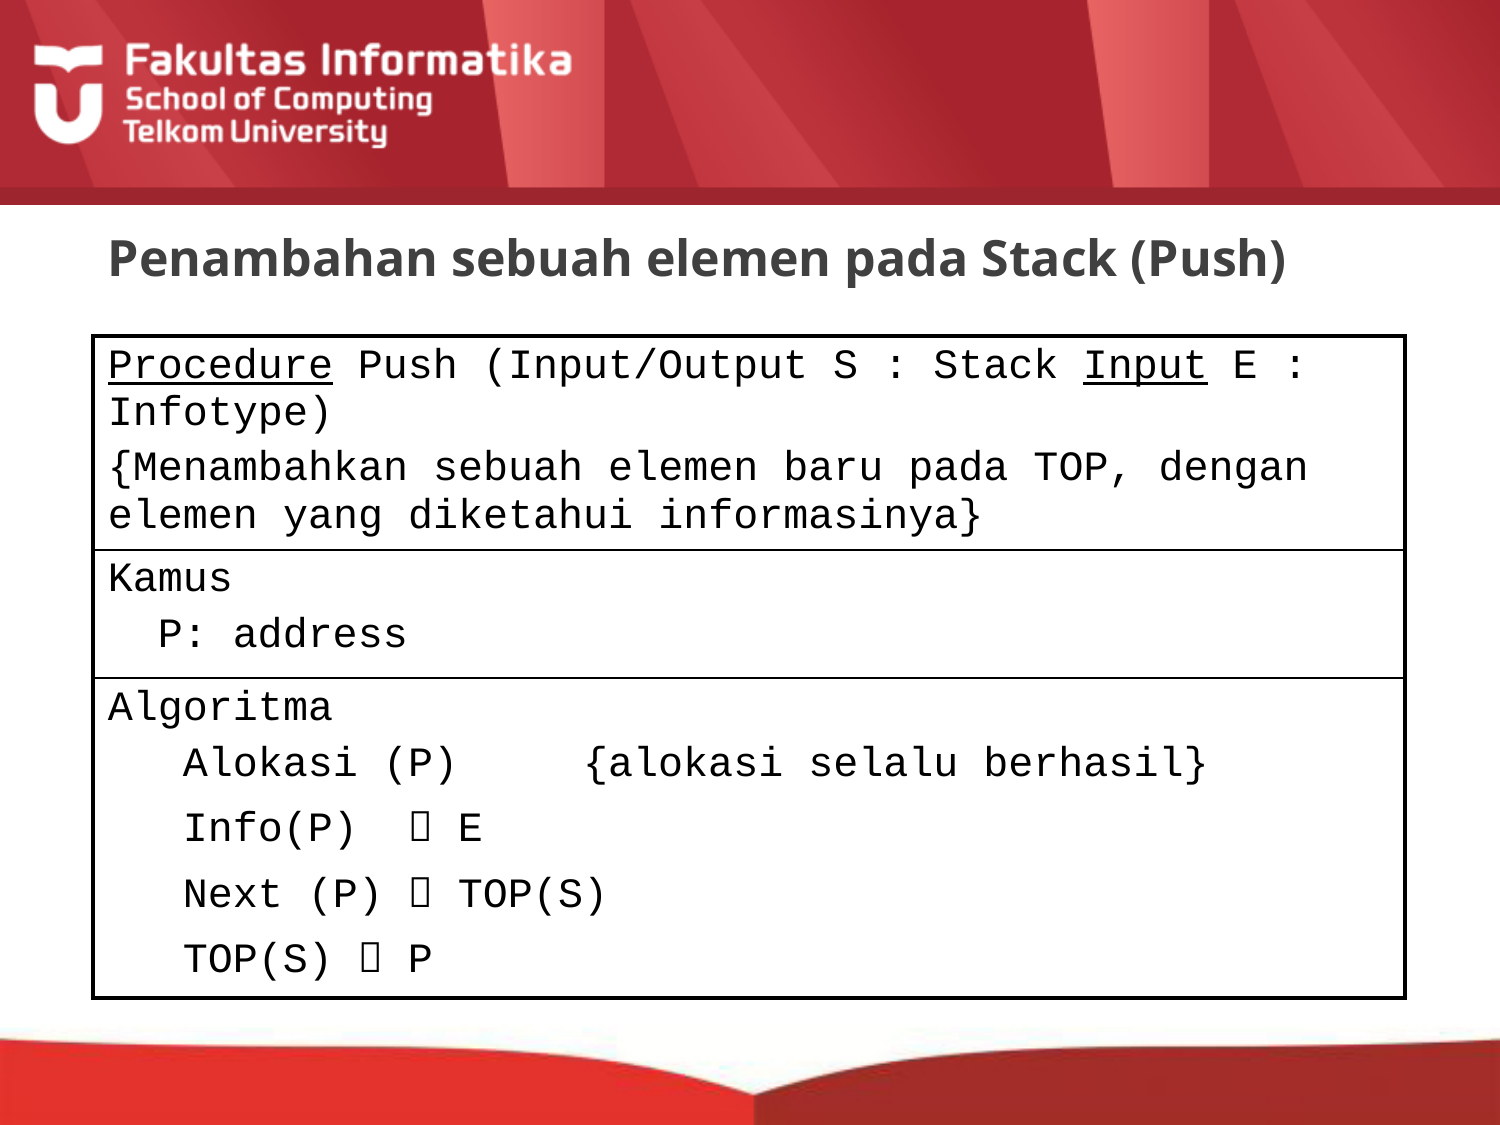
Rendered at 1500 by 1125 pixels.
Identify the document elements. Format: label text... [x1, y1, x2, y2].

picture [0, 0, 1500, 205]
picture [0, 1024, 1500, 1125]
table_cell Algoritma Alokasi (P) {alokasi selalu berhasil} Info(P)  E Next (P)  TOP(S) TOP(S)  P [95, 679, 1403, 996]
table_header Procedure Push (Input/Output S : Stack Input E : Infotype) {Menambahkan sebuah elemen baru pada TOP, dengan elemen yang diketahui informasinya} [95, 338, 1403, 549]
title Penambahan sebuah elemen pada Stack (Push) [92, 187, 1406, 325]
table_cell Kamus P: address [95, 551, 1403, 677]
